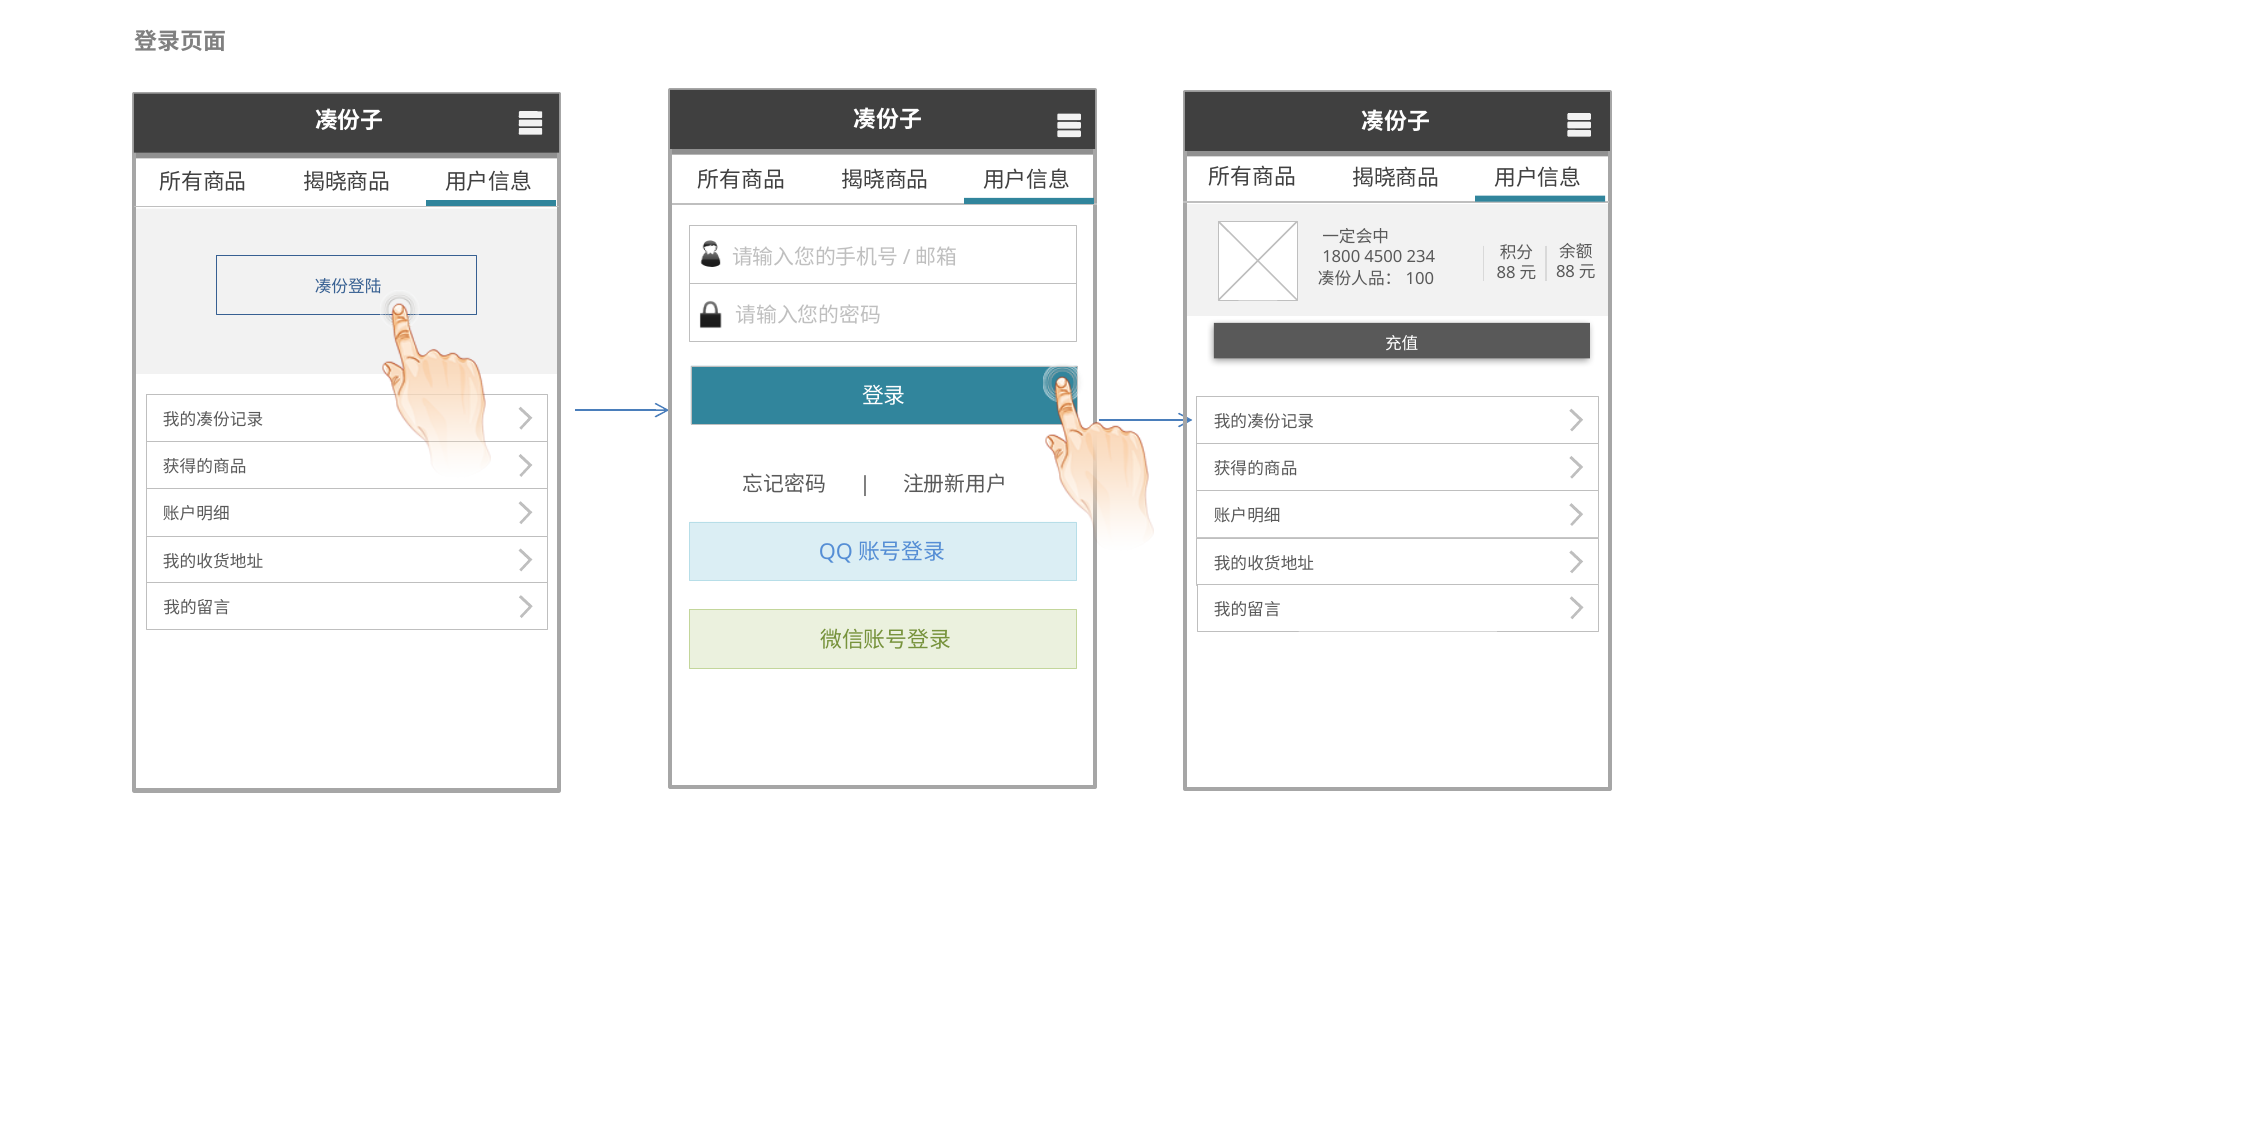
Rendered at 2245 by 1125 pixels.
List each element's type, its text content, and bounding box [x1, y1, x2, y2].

text_box 凑份子 [839, 96, 938, 139]
text_box 请输入您的密码 [730, 294, 896, 334]
text_box [668, 88, 1097, 151]
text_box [1183, 155, 1609, 203]
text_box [518, 111, 543, 135]
text_box 凑份子 [1346, 99, 1446, 142]
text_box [1196, 395, 1599, 583]
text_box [133, 159, 560, 207]
text_box [132, 155, 561, 161]
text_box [689, 521, 1077, 581]
text_box [668, 210, 1097, 789]
text_box [132, 212, 561, 793]
text_box [687, 281, 1078, 344]
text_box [689, 609, 1077, 669]
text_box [1186, 203, 1610, 362]
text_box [1567, 113, 1592, 137]
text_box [1057, 113, 1082, 138]
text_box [672, 157, 1098, 205]
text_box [690, 365, 1039, 425]
picture [1043, 363, 1155, 552]
text_box [1183, 90, 1612, 153]
text_box [1183, 153, 1612, 157]
text_box 登录页面 [119, 19, 242, 62]
picture [692, 295, 730, 333]
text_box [1196, 583, 1599, 632]
picture [691, 238, 730, 271]
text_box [145, 393, 548, 581]
text_box [132, 92, 561, 155]
text_box 请输入您的手机号/邮箱 [717, 235, 972, 276]
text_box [145, 582, 549, 631]
text_box [687, 223, 1078, 281]
text_box 凑份子 [300, 98, 399, 141]
text_box 忘记密码 | 注册新用户 [728, 463, 1023, 503]
text_box [668, 151, 1097, 159]
text_box [215, 254, 478, 317]
text_box [1183, 365, 1612, 791]
picture [379, 289, 491, 479]
